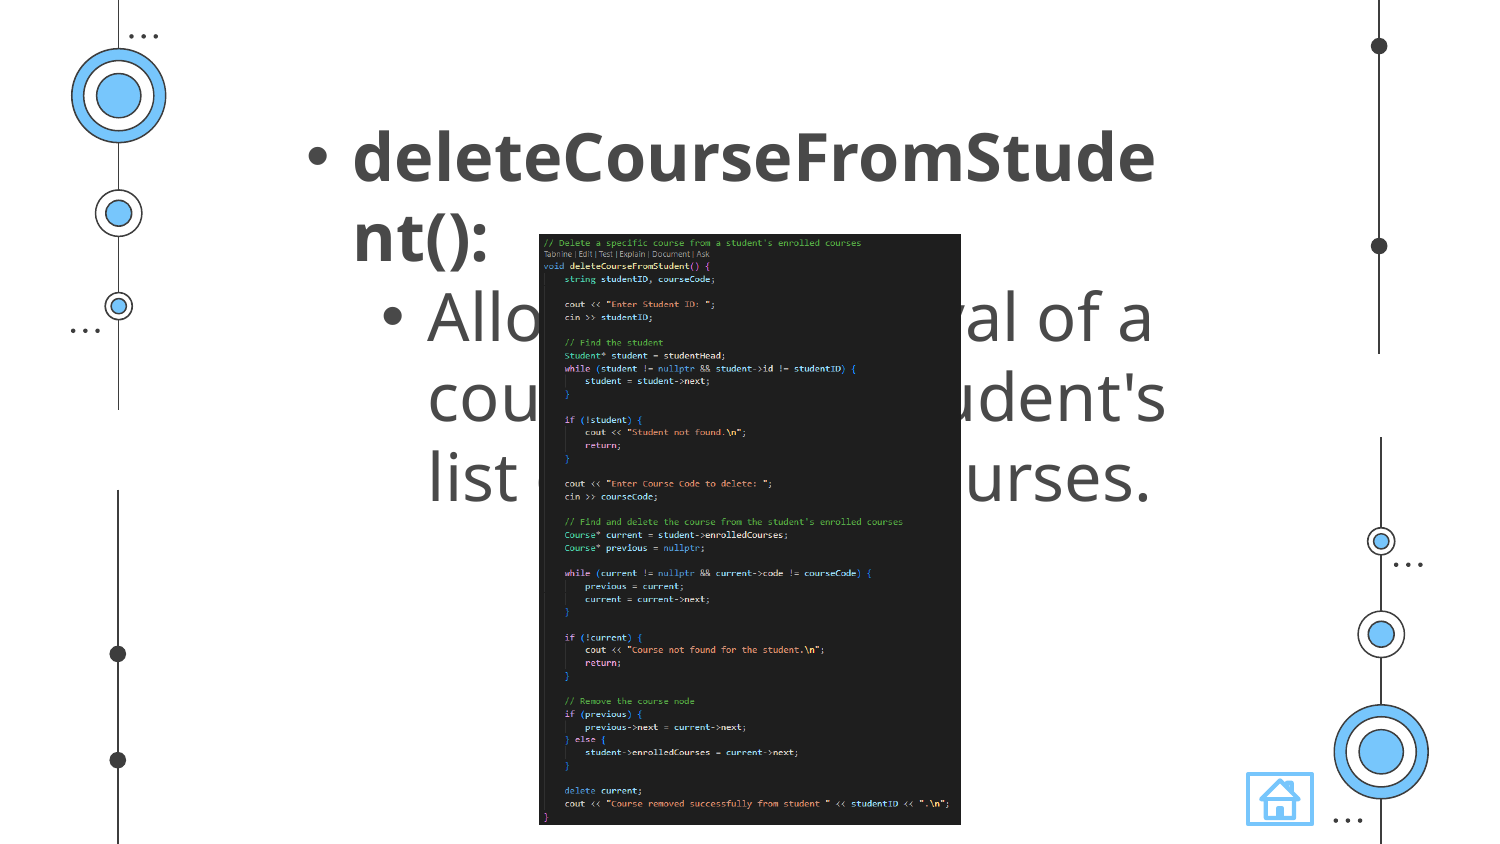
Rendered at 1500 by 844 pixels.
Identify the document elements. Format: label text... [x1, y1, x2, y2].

text_box [1246, 772, 1314, 826]
picture [539, 233, 961, 825]
subtitle deleteCourseFromStudent(): Allows the removal of a course from a student's list of enrolled courses. [291, 100, 1209, 691]
